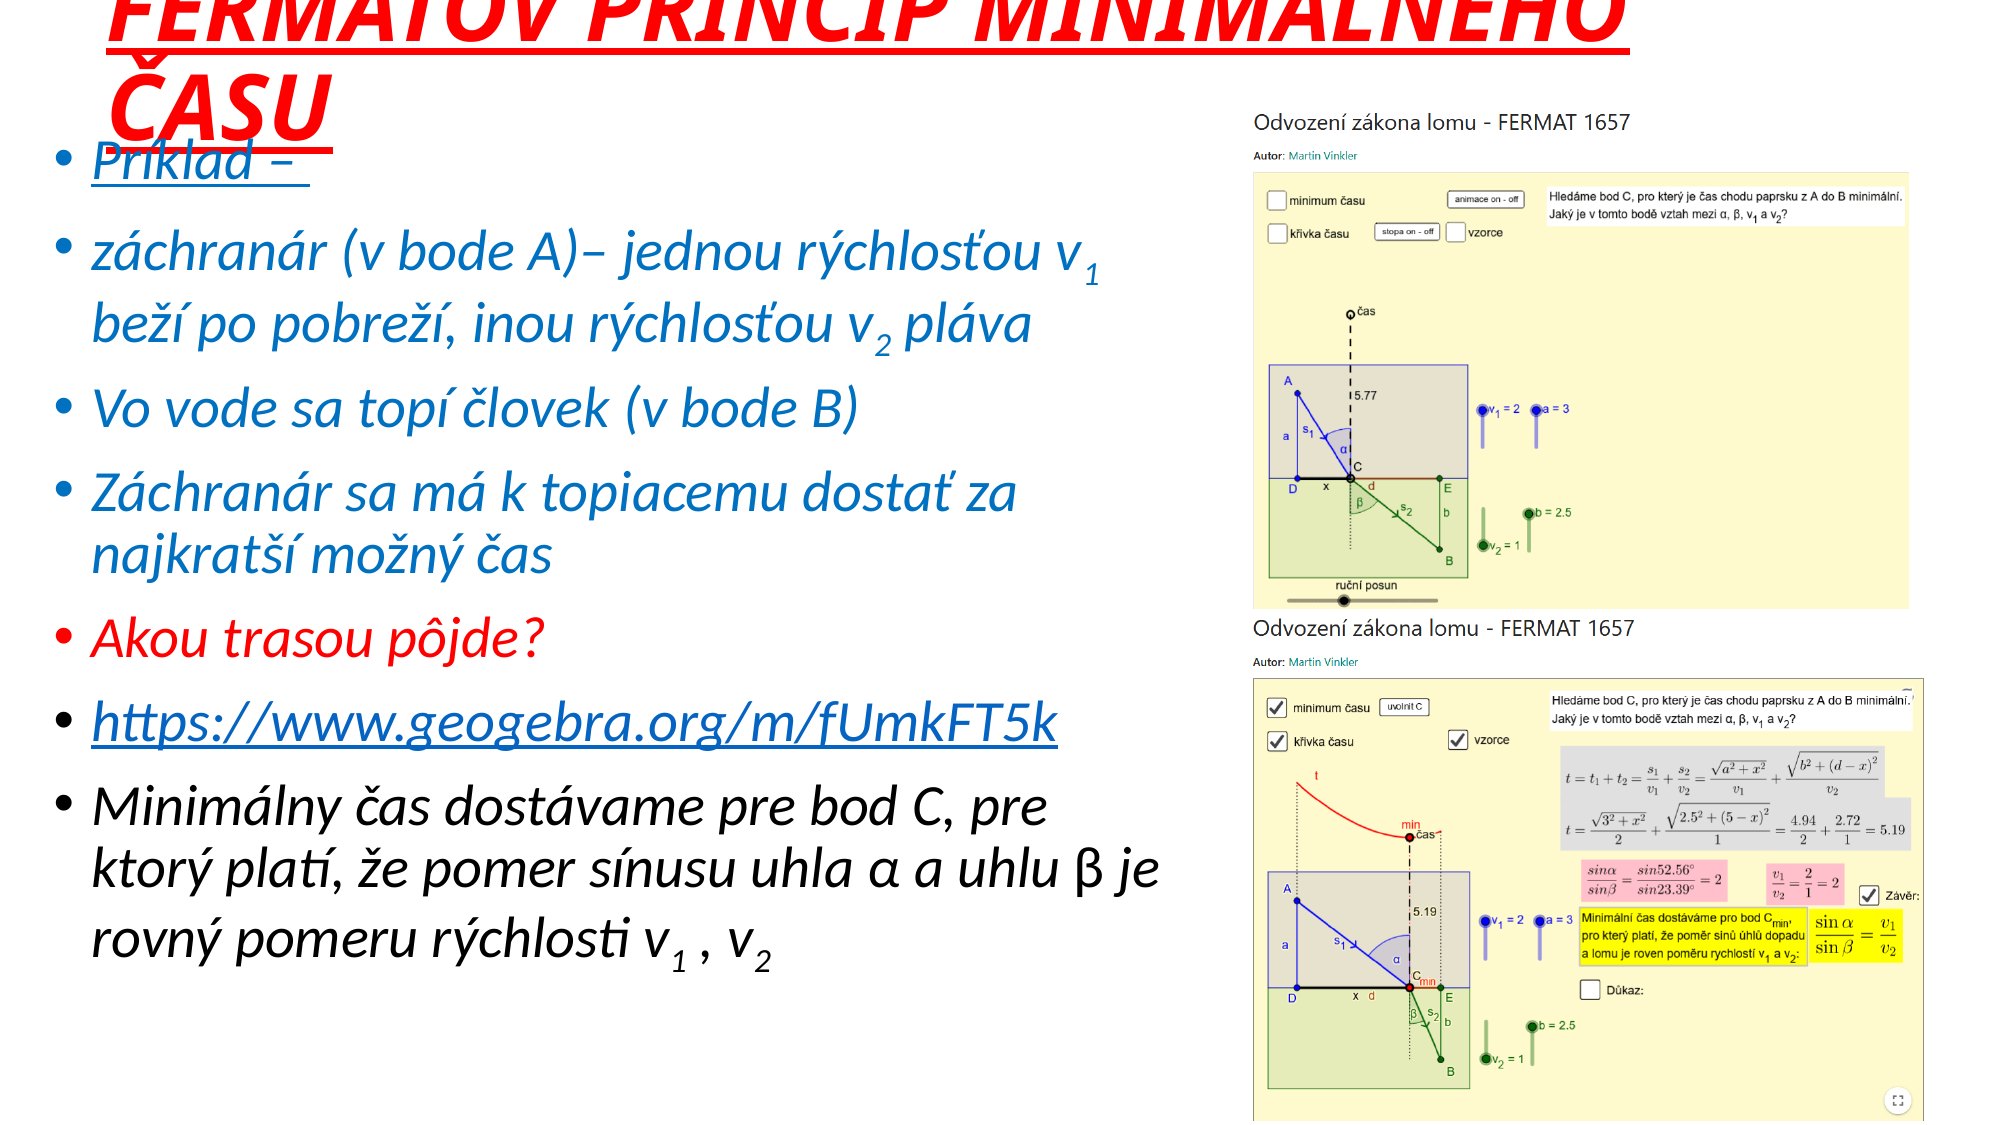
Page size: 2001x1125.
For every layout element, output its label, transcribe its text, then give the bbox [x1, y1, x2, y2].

title FERMATOV PRINCÍP MINIMÁLNEHO ČASU [91, 0, 1817, 123]
picture [1246, 108, 1925, 1121]
